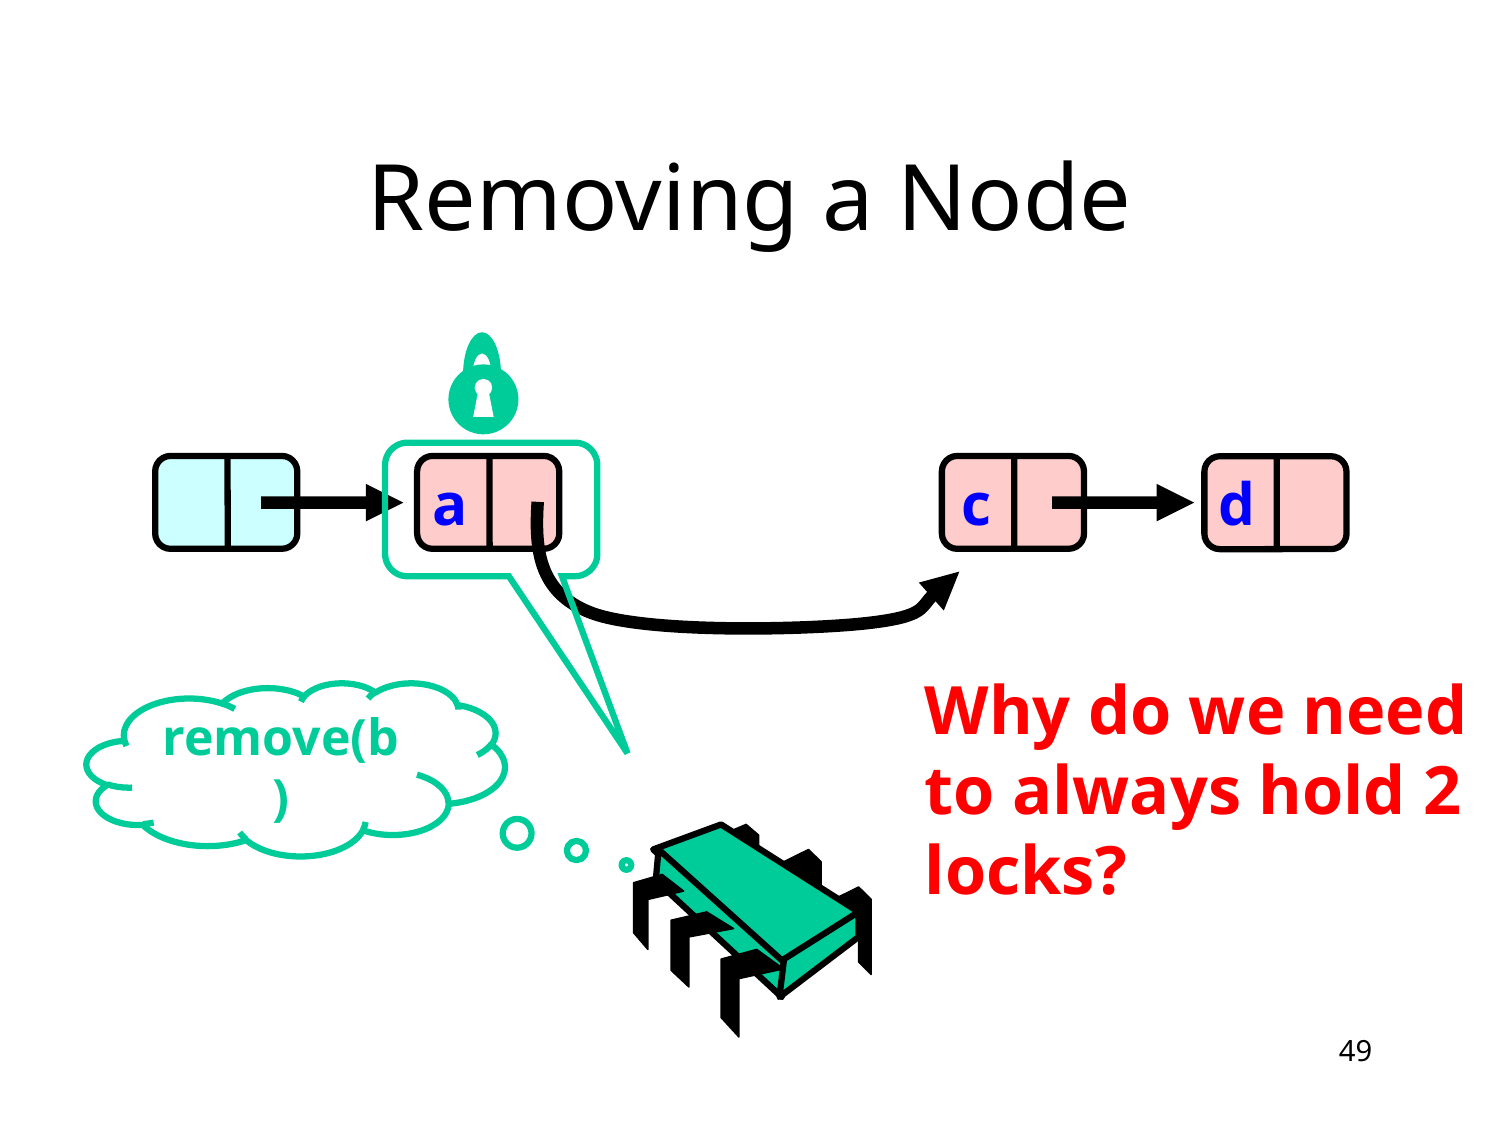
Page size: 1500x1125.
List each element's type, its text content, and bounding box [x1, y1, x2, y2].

text_box remove(b) [566, 840, 587, 861]
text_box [448, 332, 519, 435]
text_box Why do we need to always hold 2 locks? [909, 660, 1500, 915]
text_box remove(b) [86, 683, 506, 857]
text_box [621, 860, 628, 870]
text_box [1203, 454, 1347, 551]
text_box remove(b) [502, 818, 532, 848]
text_box [1090, 496, 1195, 509]
text_box [563, 511, 960, 629]
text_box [154, 454, 298, 551]
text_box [633, 824, 872, 1038]
title Removing a Node [112, 99, 1388, 288]
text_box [941, 454, 1085, 551]
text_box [416, 454, 560, 551]
slide_number 49 [1074, 1024, 1388, 1101]
text_box [385, 442, 628, 754]
